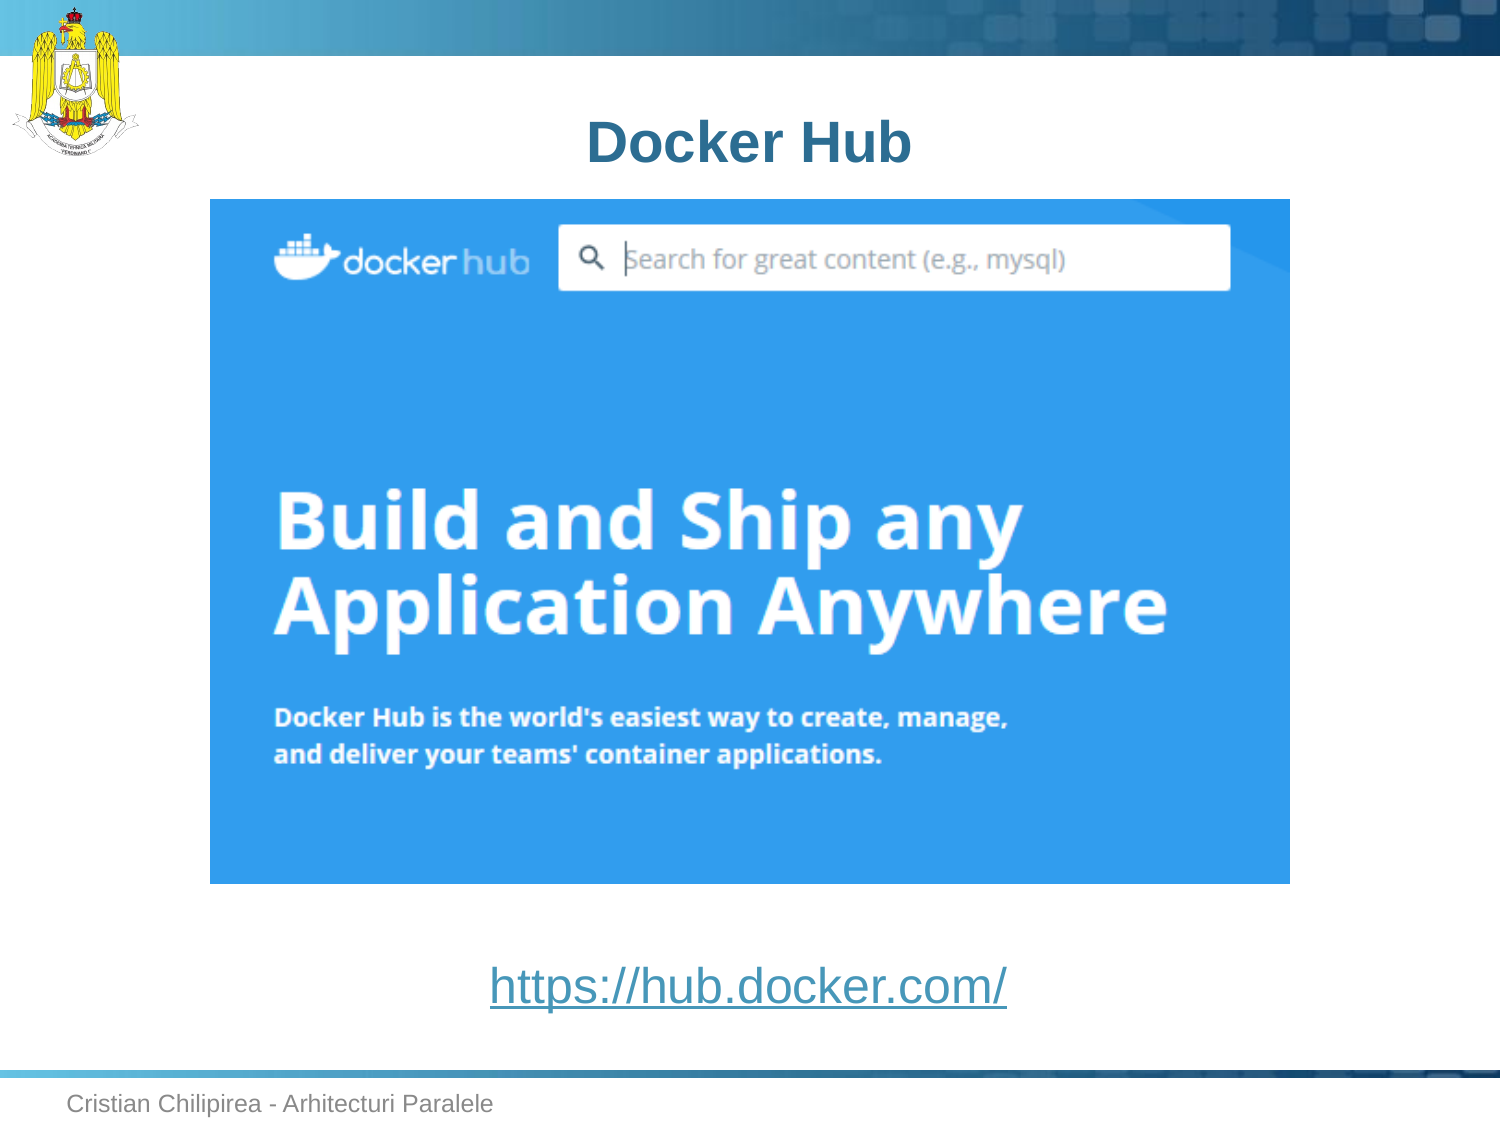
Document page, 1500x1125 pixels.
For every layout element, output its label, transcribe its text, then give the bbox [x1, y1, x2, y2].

text_box https://hub.docker.com/ [475, 945, 1025, 1021]
title Docker Hub [51, 102, 1449, 178]
picture [0, 0, 1500, 156]
footer Cristian Chilipirea - Arhitecturi Paralele [51, 1083, 1157, 1125]
picture [0, 1070, 1500, 1078]
picture [210, 198, 1290, 884]
